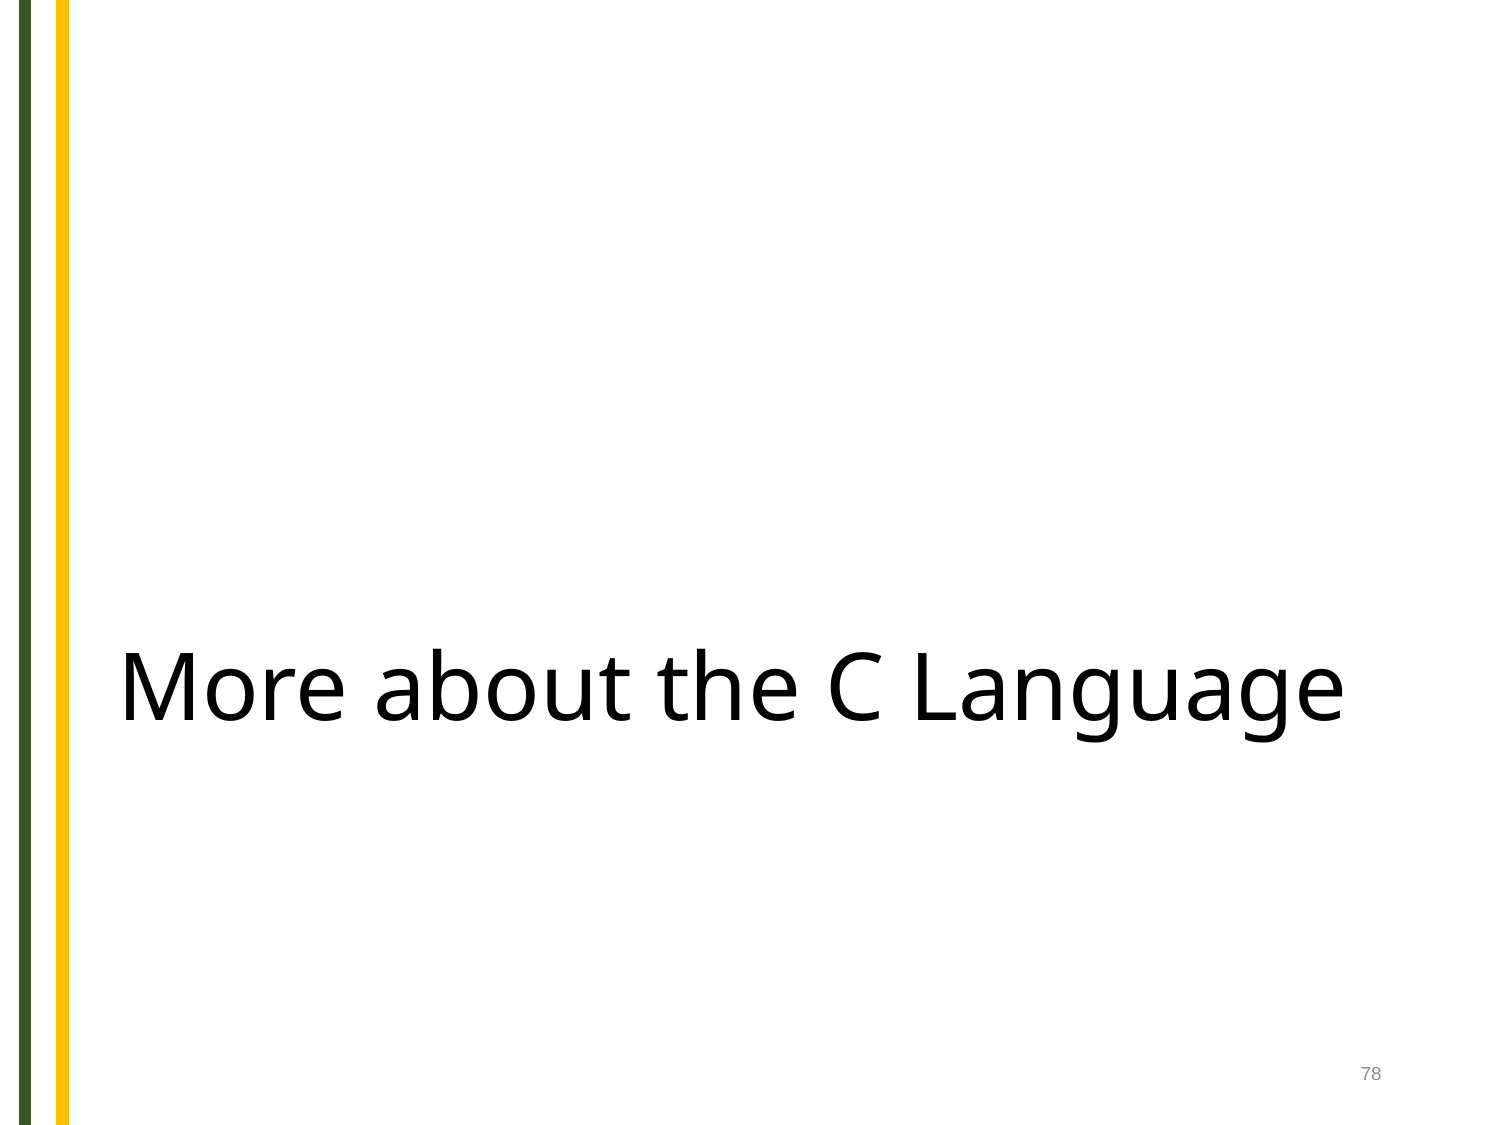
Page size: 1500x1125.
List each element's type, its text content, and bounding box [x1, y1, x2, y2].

title More about the C Language [102, 280, 1397, 749]
slide_number 78 [1059, 1042, 1397, 1103]
